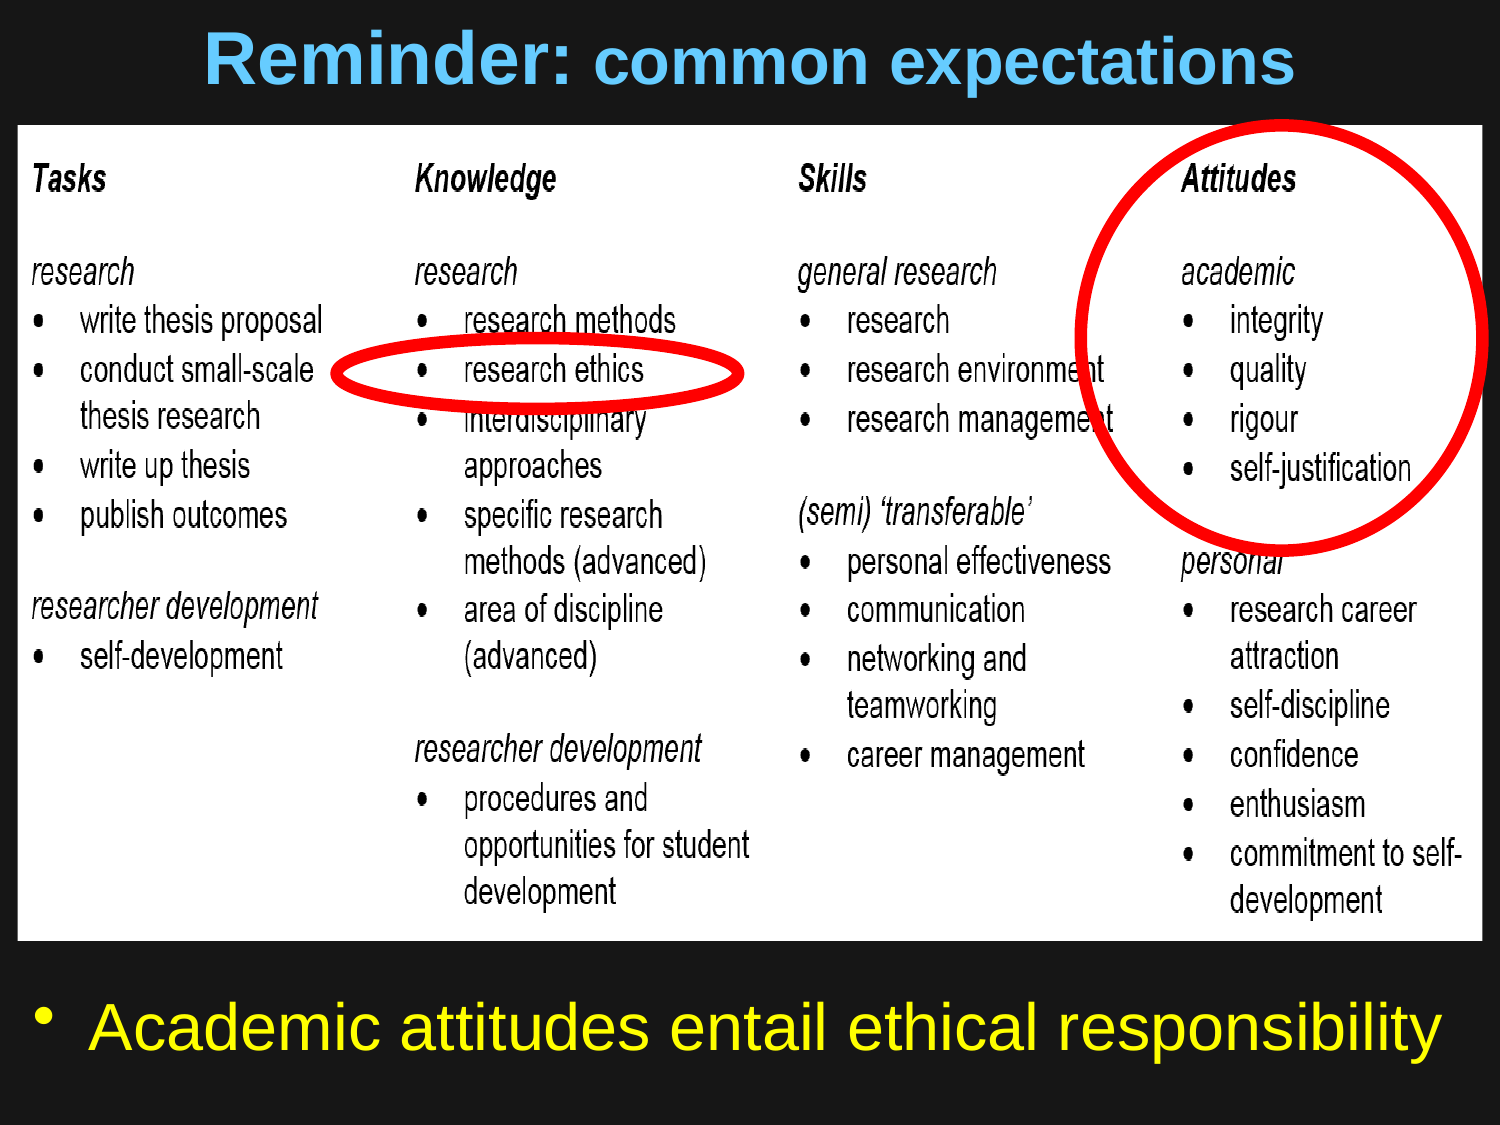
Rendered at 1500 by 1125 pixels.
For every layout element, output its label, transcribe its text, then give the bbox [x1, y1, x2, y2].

title Reminder: common expectations [0, 0, 1500, 115]
list Academic attitudes entail ethical responsibility [17, 975, 1483, 1083]
picture [17, 125, 1483, 941]
